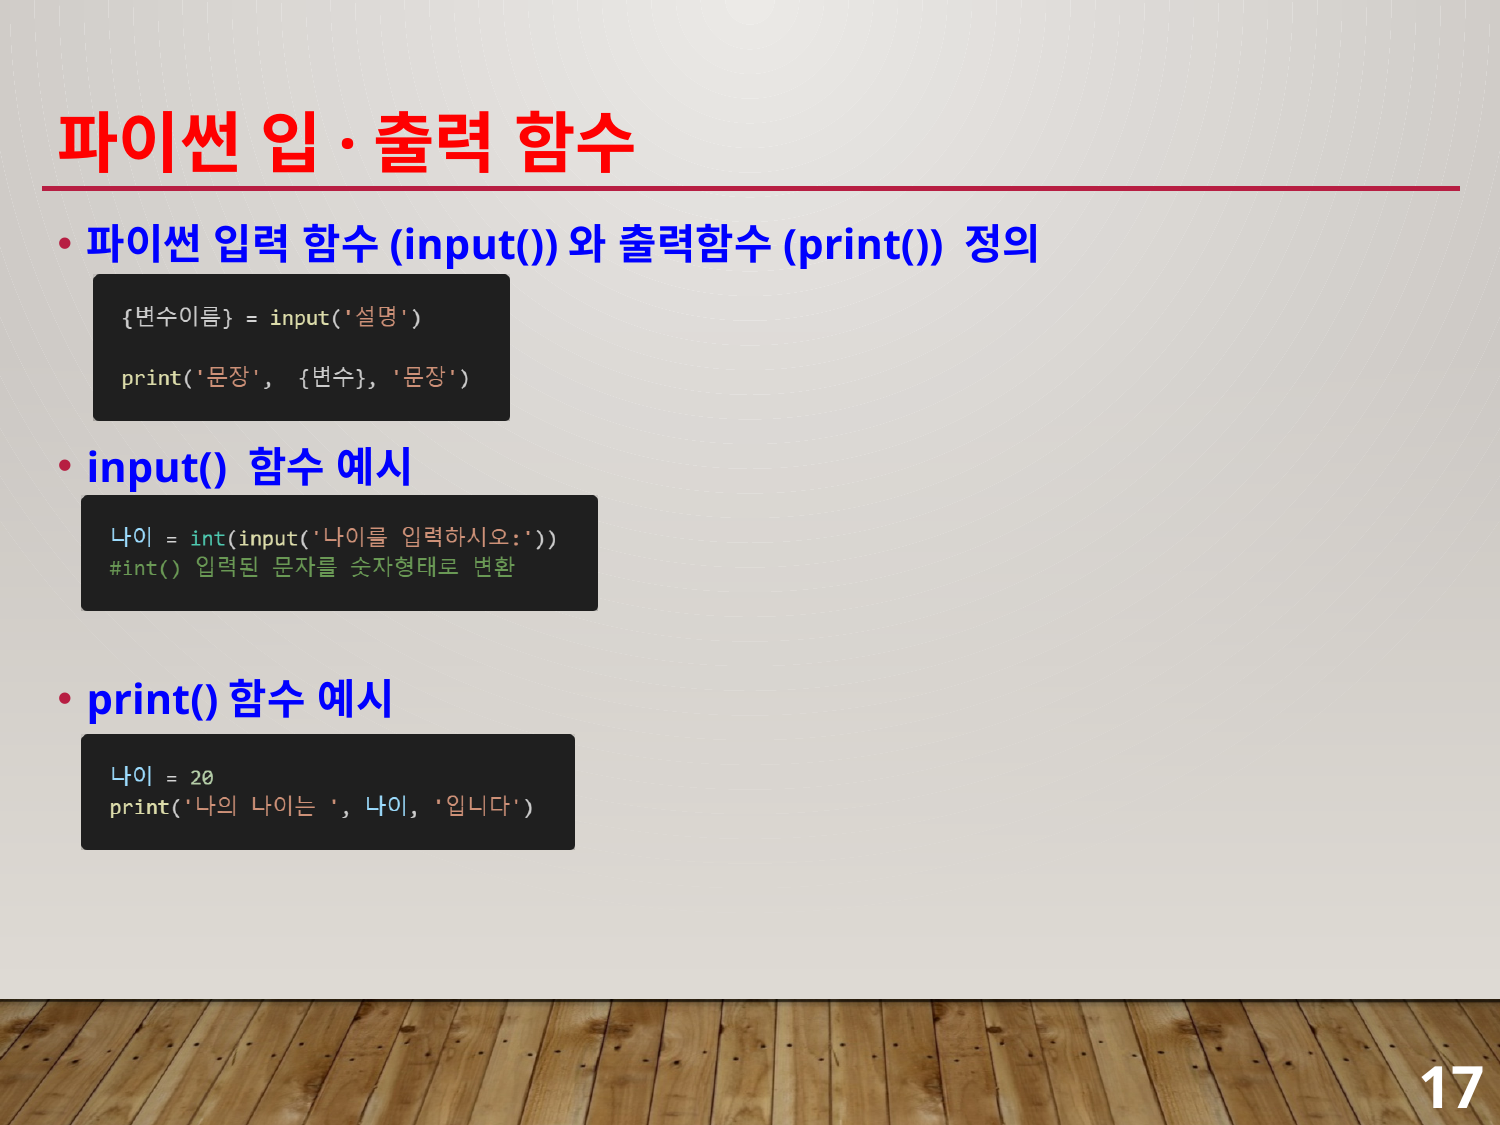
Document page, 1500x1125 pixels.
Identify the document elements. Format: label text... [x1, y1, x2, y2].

picture [93, 274, 510, 421]
picture [81, 734, 575, 851]
list 파이썬 입력 함수(input())와 출력함수(print()) 정의 input() 함수 예시 print()함수 예시 [42, 210, 1461, 993]
picture [0, 999, 1500, 1125]
picture [81, 495, 598, 612]
title 파이썬 입·출력 함수 [42, 16, 1461, 189]
